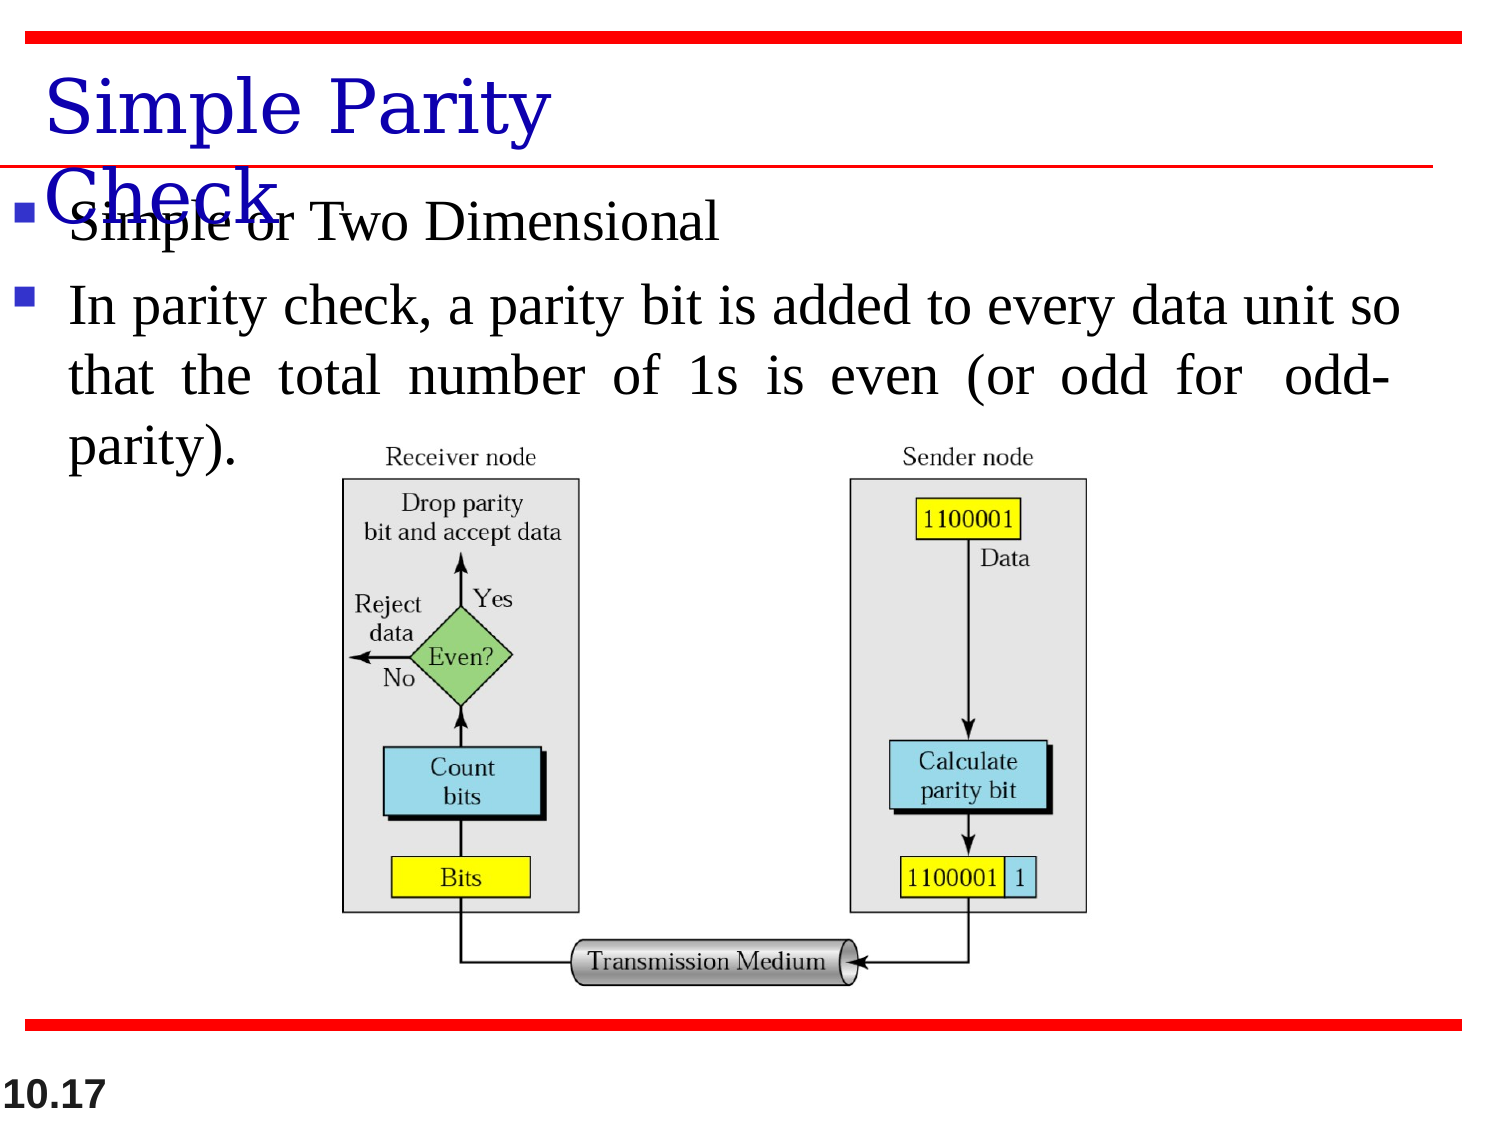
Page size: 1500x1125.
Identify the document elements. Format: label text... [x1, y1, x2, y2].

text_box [0, 164, 1434, 990]
slide_number 10.17 [0, 1068, 114, 1125]
title Simple Parity Check [41, 56, 673, 163]
